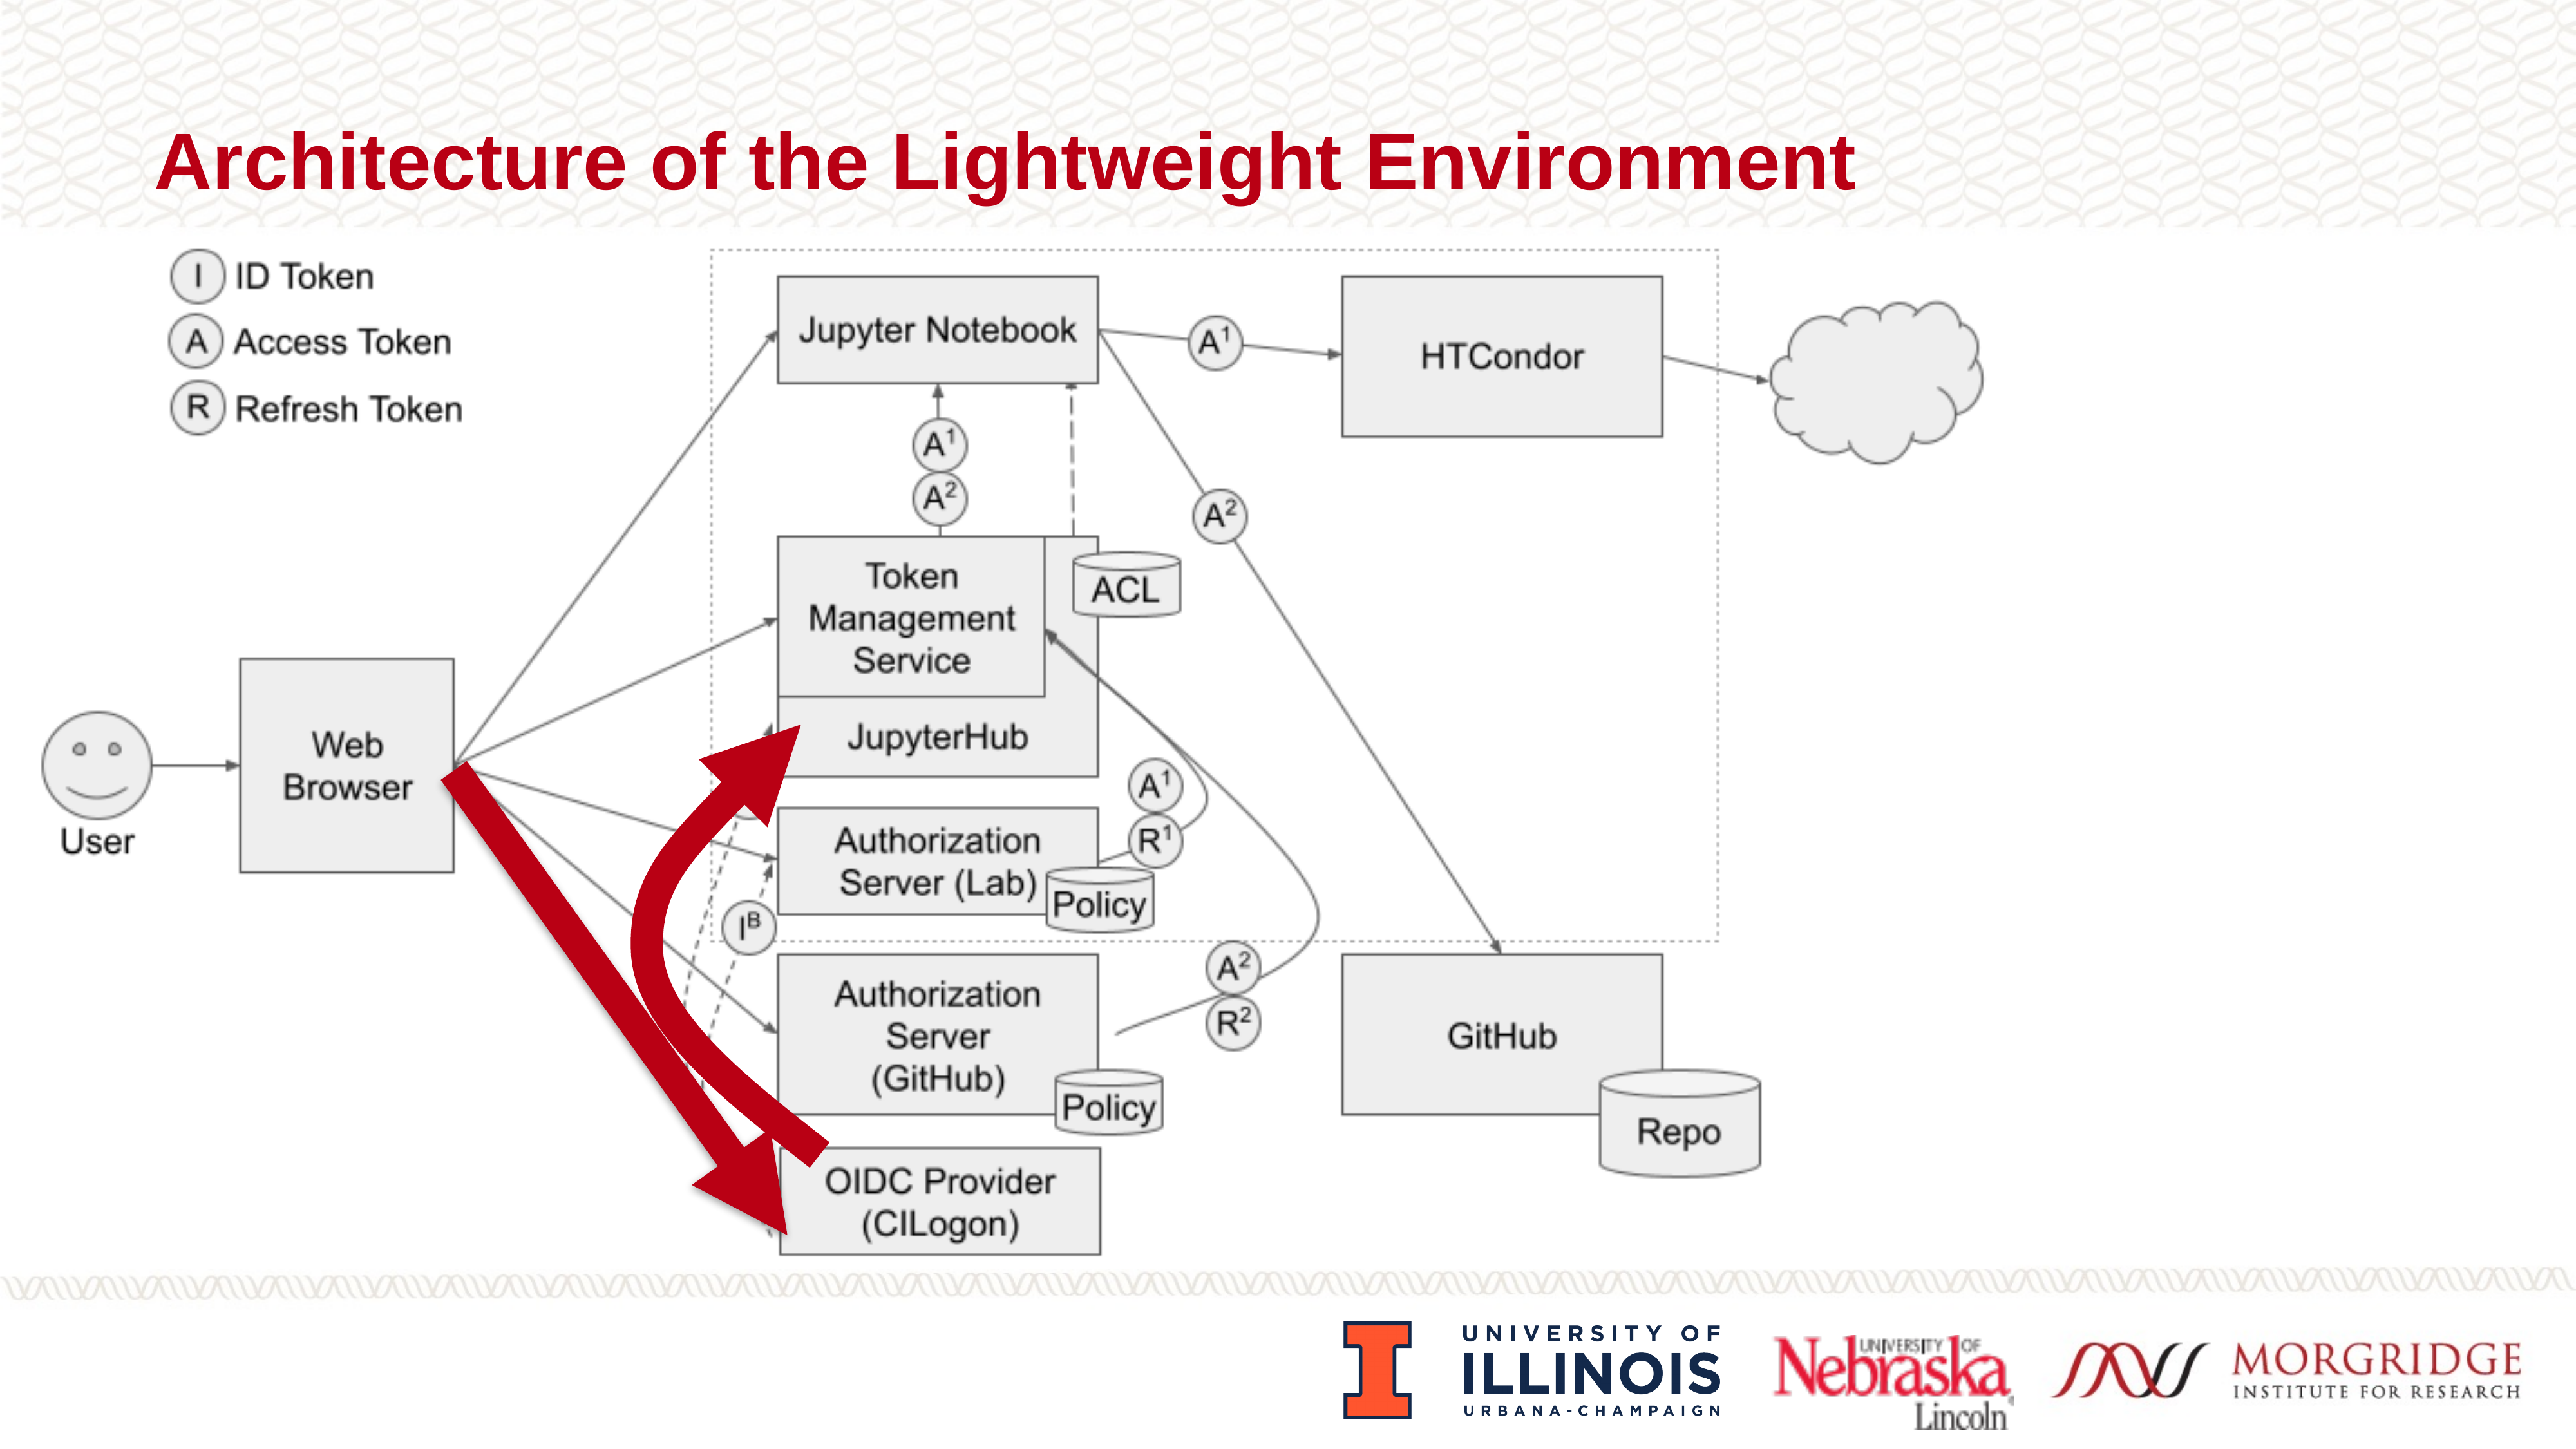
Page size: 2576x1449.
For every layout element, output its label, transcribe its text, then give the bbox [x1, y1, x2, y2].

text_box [453, 770, 788, 1236]
picture [0, 0, 2576, 1449]
list Architecture of the Lightweight Environment [143, 98, 2576, 218]
